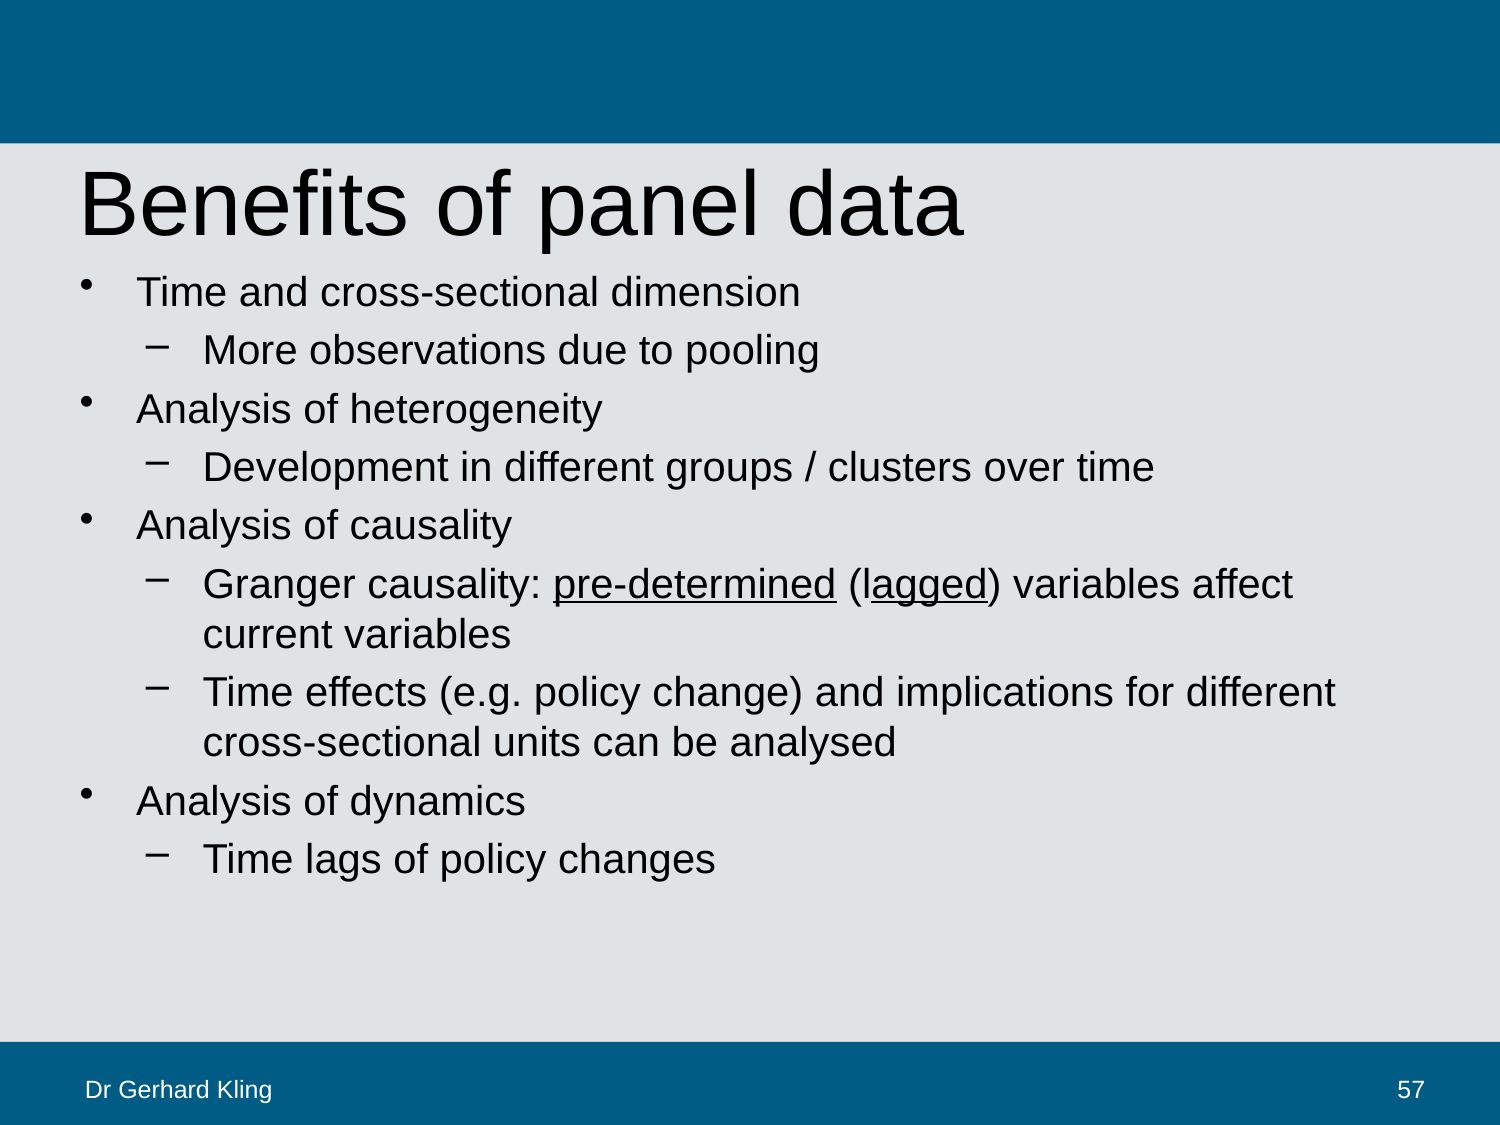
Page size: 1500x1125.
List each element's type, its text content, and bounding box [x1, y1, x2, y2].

list Time and cross-sectional dimension More observations due to pooling Analysis of heterogeneity Development in different groups / clusters over time Analysis of causality Granger causality: pre-determined (lagged) variables affect current variables Time effects (e.g. policy change) and implications for different cross-sectional units can be analysed Analysis of dynamics Time lags of policy changes [75, 262, 1425, 1005]
text_box Dr Gerhard Kling [70, 1066, 563, 1112]
text_box 57 [1382, 1066, 1489, 1112]
title Benefits of panel data [73, 152, 1424, 247]
